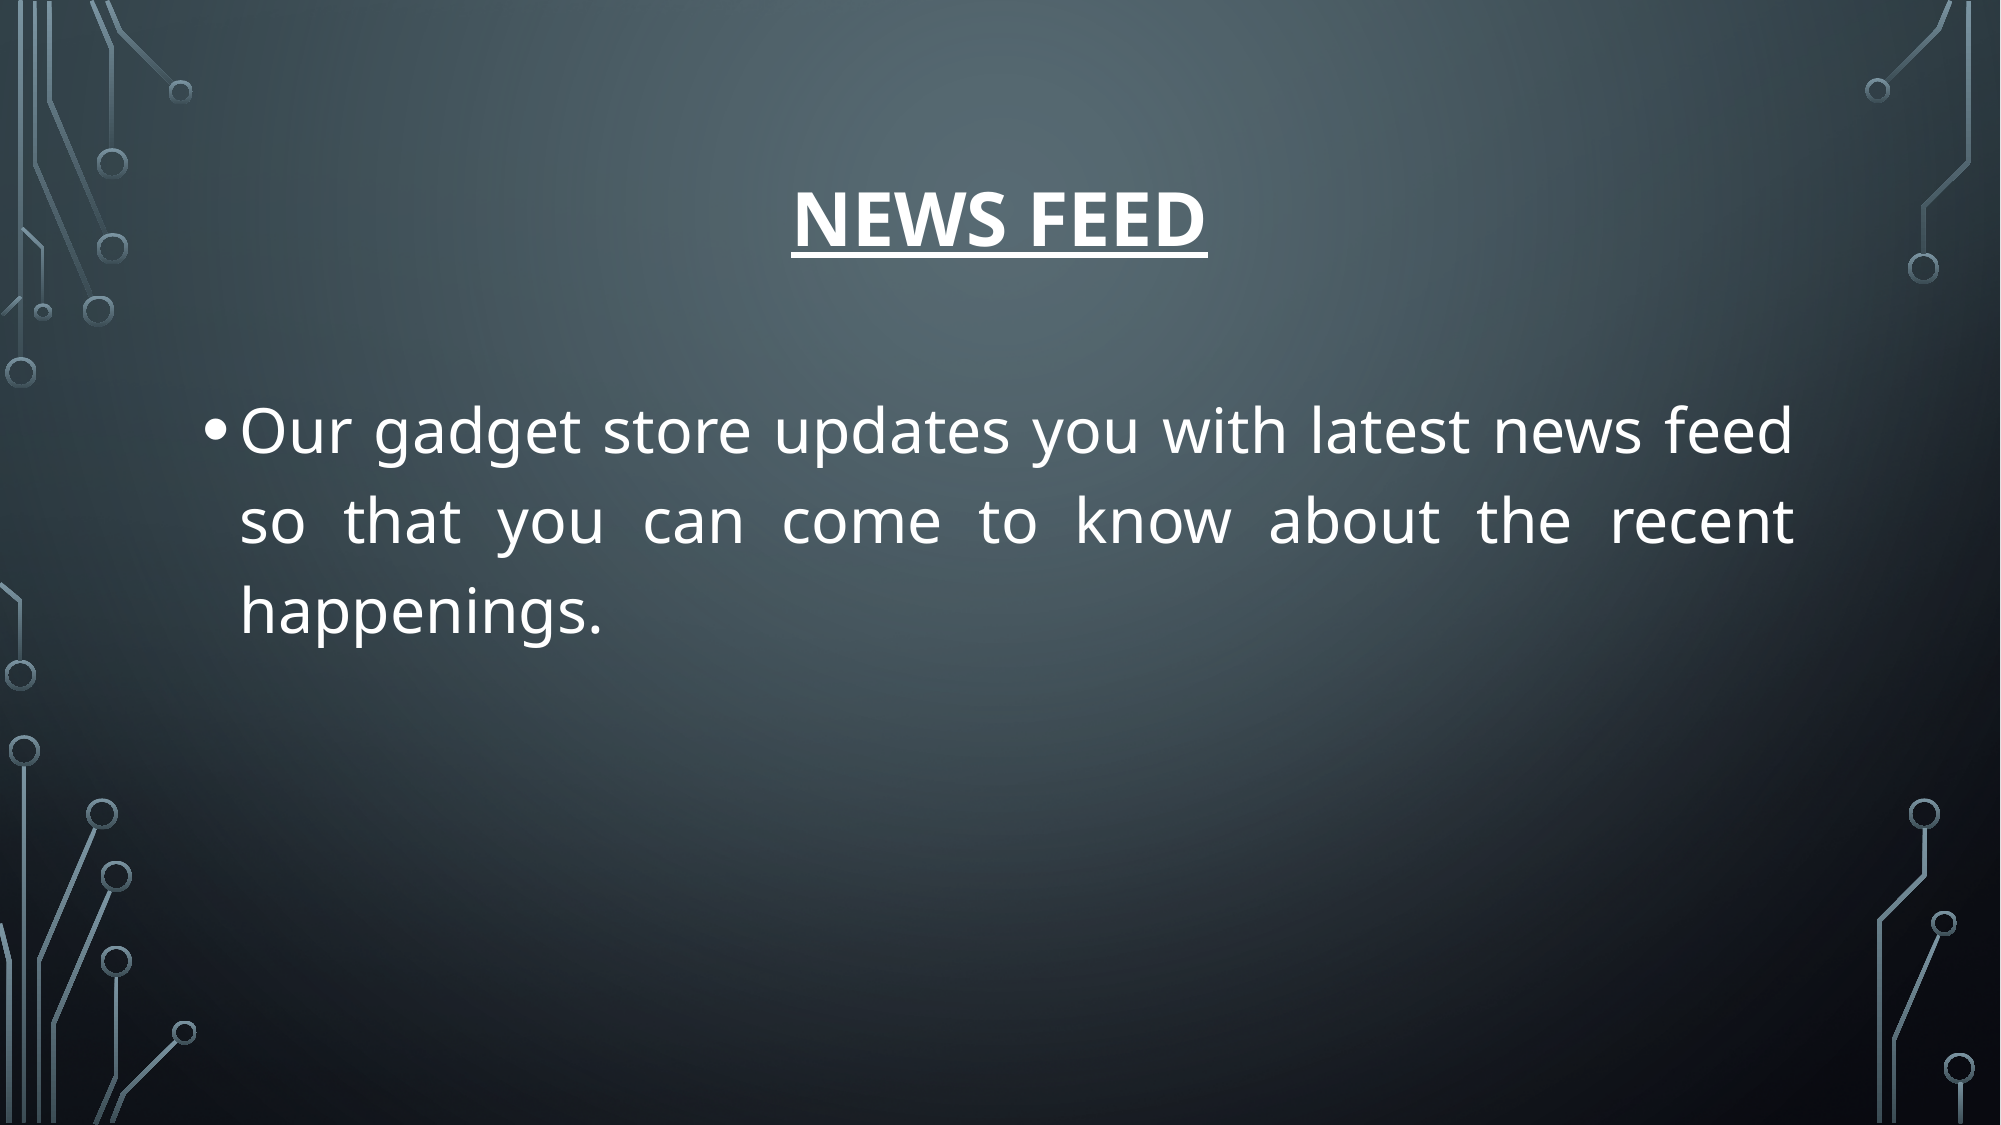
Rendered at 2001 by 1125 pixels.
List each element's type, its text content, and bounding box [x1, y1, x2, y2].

list Our gadget store updates you with latest news feed so that you can come to know about the recent happenings. [187, 369, 1813, 950]
title News feed [187, 101, 1813, 344]
